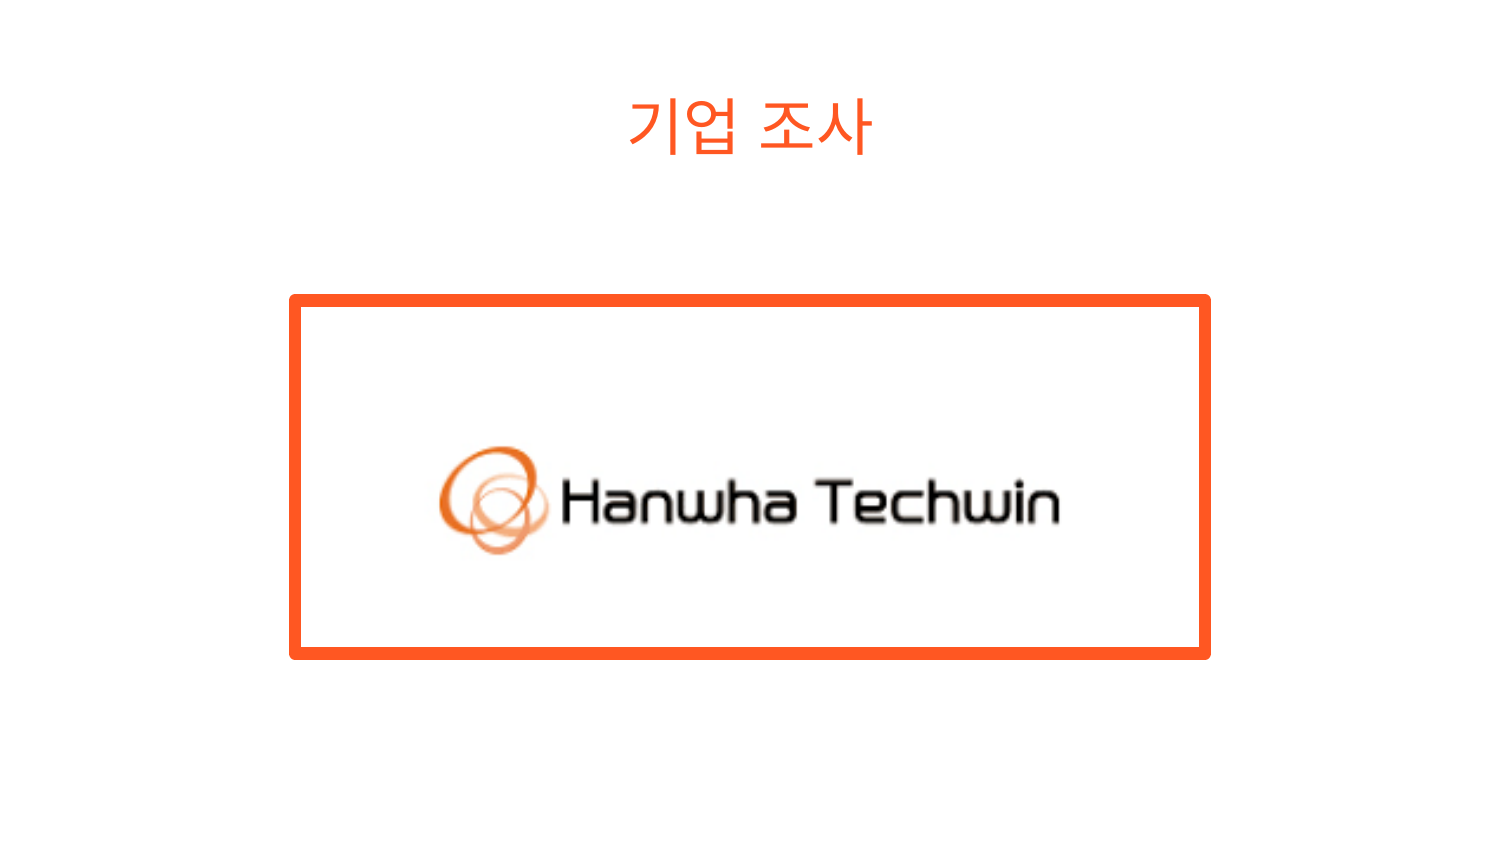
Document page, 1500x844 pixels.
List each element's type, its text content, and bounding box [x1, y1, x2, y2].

title 기업 조사 [51, 72, 1449, 167]
picture [301, 306, 1199, 648]
